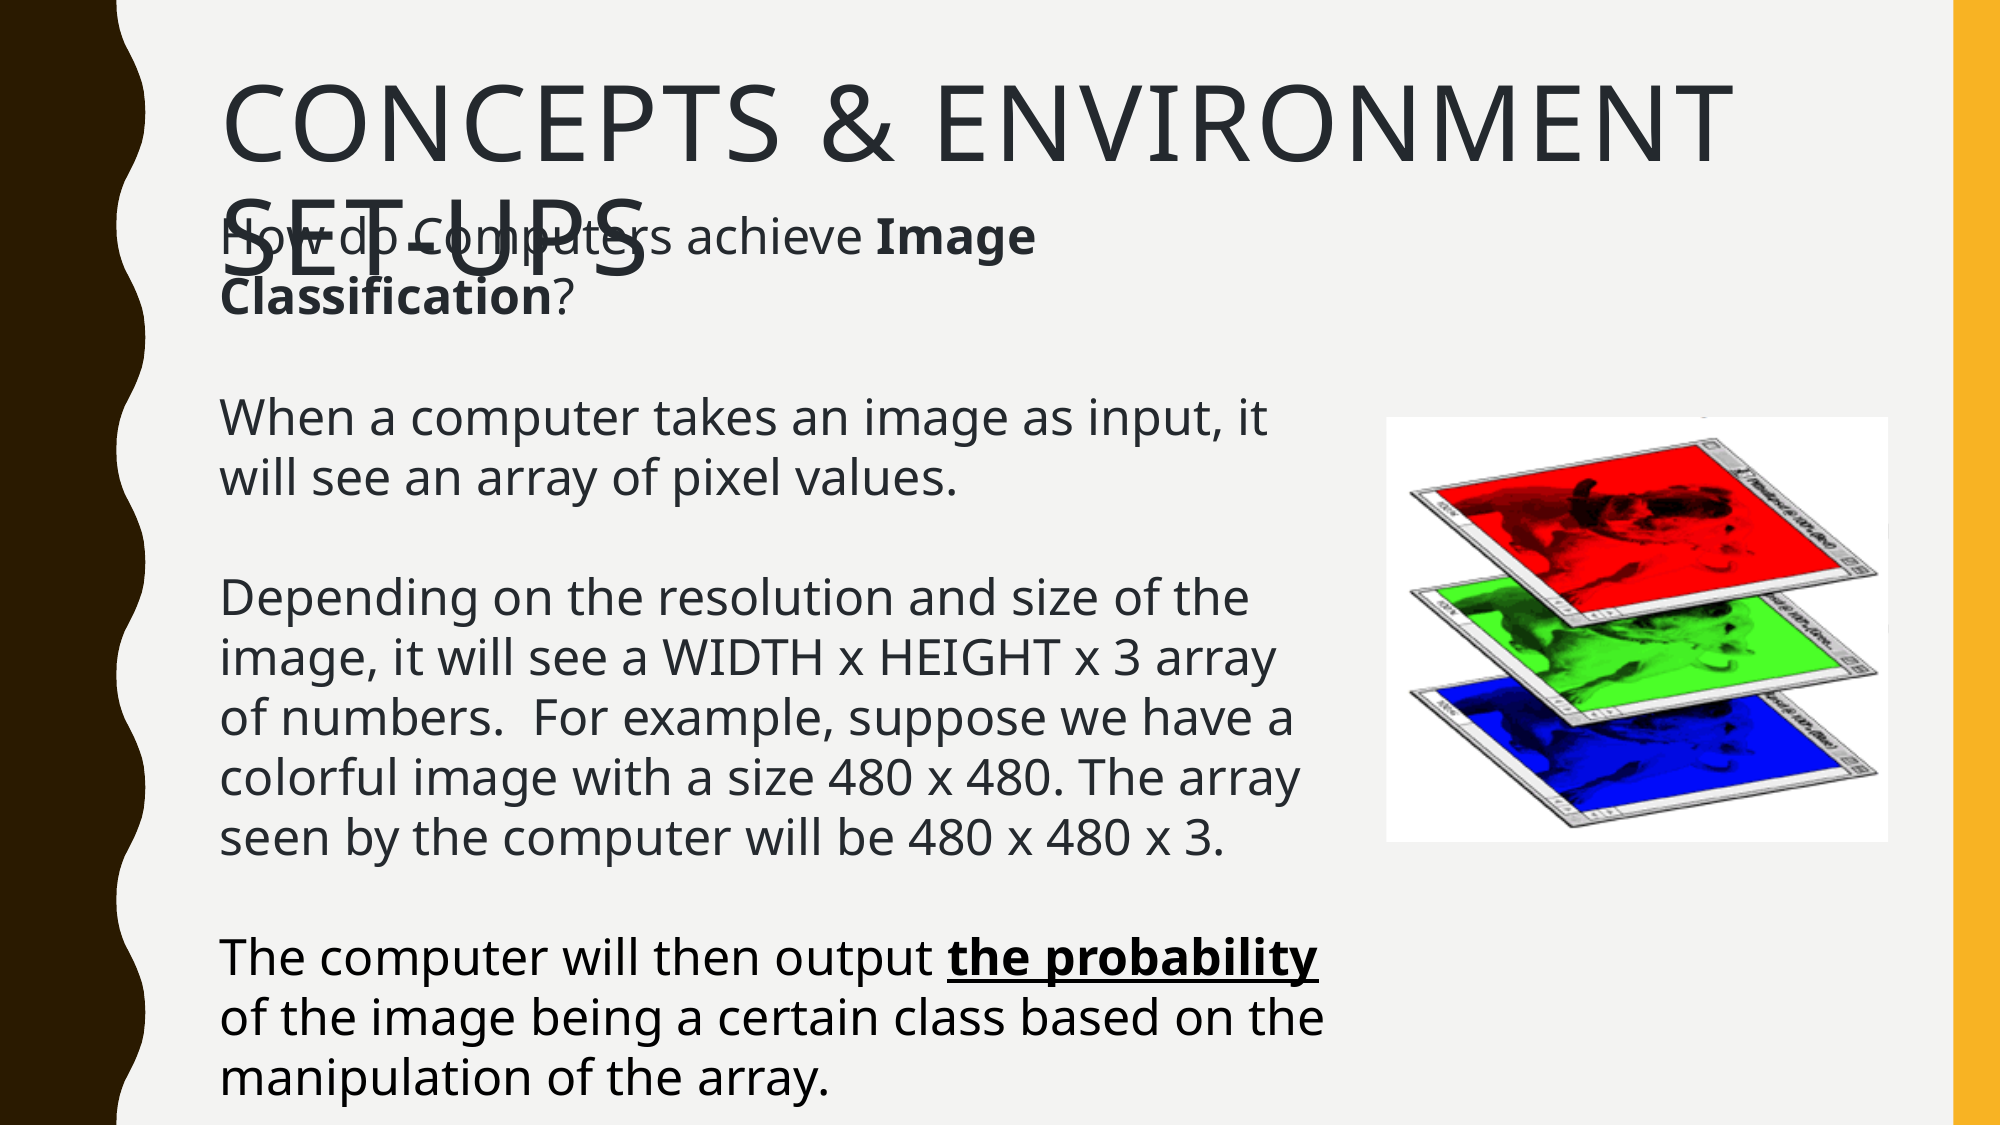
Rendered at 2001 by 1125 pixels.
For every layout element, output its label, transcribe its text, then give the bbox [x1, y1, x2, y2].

text_box How do Computers achieve Image Classification? When a computer takes an image as input, it will see an array of pixel values. Depending on the resolution and size of the image, it will see a WIDTH x HEIGHT x 3 array of numbers. For example, suppose we have a colorful image with a size 480 x 480. The array seen by the computer will be 480 x 480 x 3. The computer will then output the probability of the image being a certain class based on the manipulation of the array. [205, 197, 1352, 1113]
title Concepts & Environment Set-ups [205, 62, 1875, 308]
picture [1386, 417, 1889, 842]
